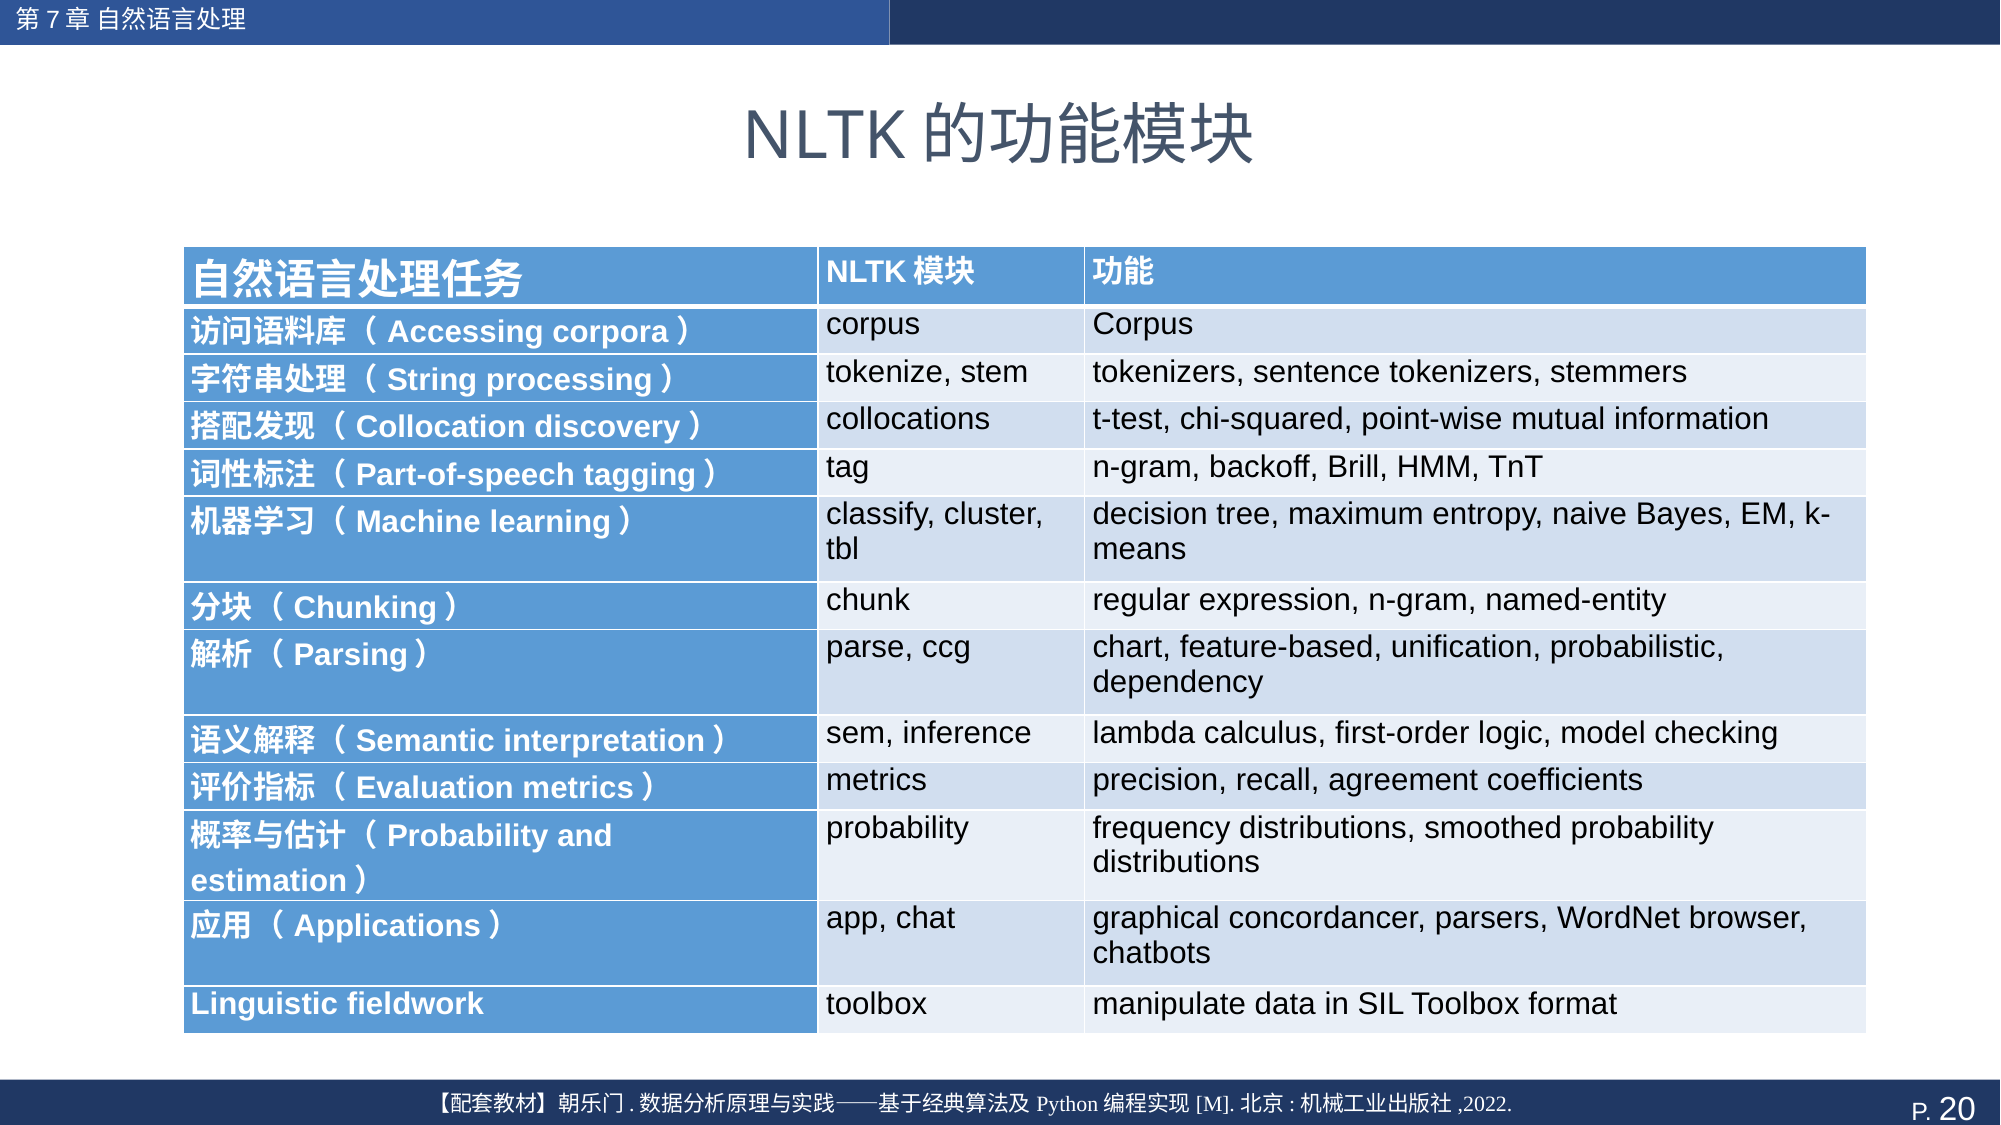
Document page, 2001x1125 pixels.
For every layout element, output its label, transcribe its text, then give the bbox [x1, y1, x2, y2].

title NLTK的功能模块 [64, 64, 1934, 200]
table_cell 访问语料库（Accessing corpora） [184, 309, 817, 353]
table_header 功能 [1085, 247, 1866, 304]
table_cell chunk [819, 583, 1084, 629]
list 第7章 自然语言处理 [0, 0, 725, 43]
table_cell 搭配发现（Collocation discovery） [184, 402, 817, 448]
table_cell collocations [819, 402, 1084, 448]
table_cell frequency distributions, smoothed probability distributions [1085, 811, 1866, 900]
table_cell sem, inference [819, 716, 1084, 762]
table_cell 分块（Chunking） [184, 583, 817, 629]
table_cell regular expression, n-gram, named-entity [1085, 583, 1866, 629]
table_cell tag [819, 450, 1084, 495]
table_cell decision tree, maximum entropy, naive Bayes, EM, k-means [1085, 497, 1866, 581]
table_cell tokenize, stem [819, 355, 1084, 401]
table_cell 语义解释（Semantic interpretation） [184, 716, 817, 762]
table_cell 概率与估计（Probability and estimation） [184, 811, 817, 900]
table_cell toolbox [819, 987, 1084, 1033]
table_header 自然语言处理任务 [184, 247, 817, 304]
table_cell metrics [819, 763, 1084, 809]
table_cell chart, feature-based, unification, probabilistic, dependency [1085, 630, 1866, 714]
table_cell Linguistic fieldwork [184, 987, 817, 1033]
table_cell t-test, chi-squared, point-wise mutual information [1085, 402, 1866, 448]
table_cell Corpus [1085, 309, 1866, 353]
table_cell corpus [819, 309, 1084, 353]
table_cell 评价指标（Evaluation metrics） [184, 763, 817, 809]
table_cell 解析（Parsing） [184, 630, 817, 714]
table_cell lambda calculus, first-order logic, model checking [1085, 716, 1866, 762]
table_cell 词性标注（Part-of-speech tagging） [184, 450, 817, 495]
table_cell probability [819, 811, 1084, 900]
table_cell 应用（Applications） [184, 901, 817, 985]
table_header NLTK模块 [819, 247, 1084, 304]
table_cell 机器学习（Machine learning） [184, 497, 817, 581]
table_cell n-gram, backoff, Brill, HMM, TnT [1085, 450, 1866, 495]
table_cell parse, ccg [819, 630, 1084, 714]
table_cell 字符串处理（String processing） [184, 355, 817, 401]
table_cell graphical concordancer, parsers, WordNet browser, chatbots [1085, 901, 1866, 985]
table_cell app, chat [819, 901, 1084, 985]
table_cell classify, cluster, tbl [819, 497, 1084, 581]
table_cell tokenizers, sentence tokenizers, stemmers [1085, 355, 1866, 401]
table_cell manipulate data in SIL Toolbox format [1085, 987, 1866, 1033]
table_cell precision, recall, agreement coefficients [1085, 763, 1866, 809]
